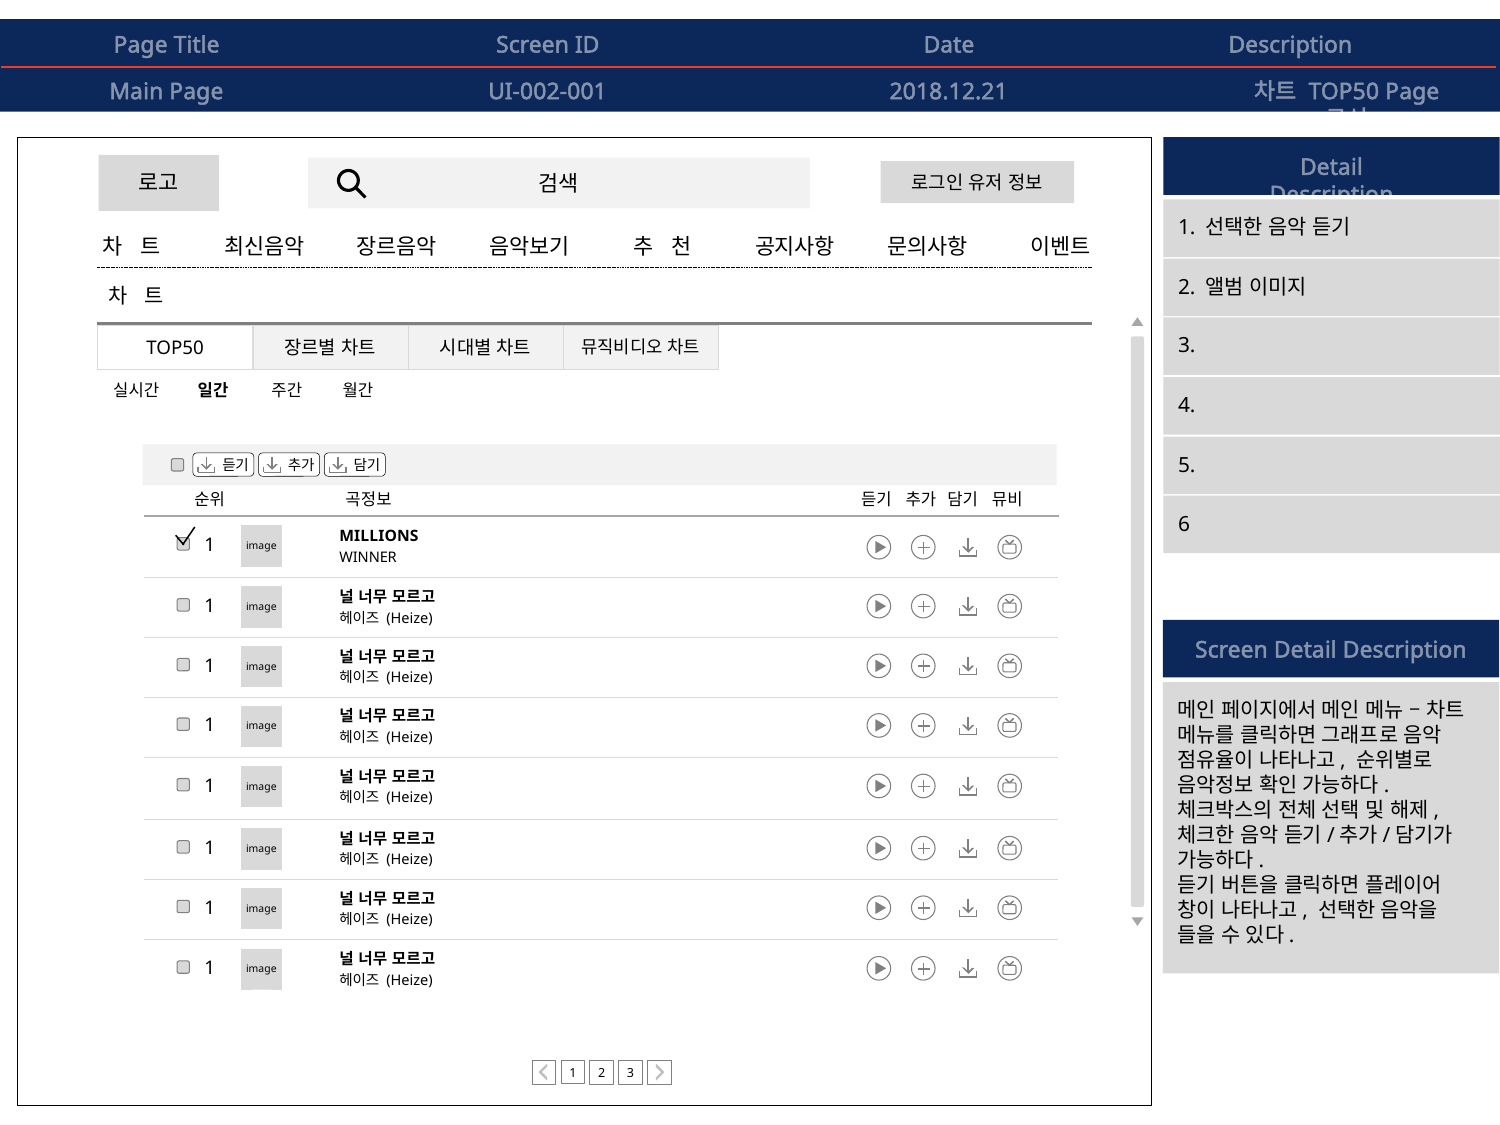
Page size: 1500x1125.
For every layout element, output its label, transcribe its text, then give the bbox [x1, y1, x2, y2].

text_box 헤이즈 (Heize) [324, 963, 550, 996]
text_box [1163, 376, 1500, 435]
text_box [0, 21, 1497, 68]
text_box [140, 442, 1059, 487]
text_box [1161, 257, 1500, 317]
text_box 순위 [147, 487, 273, 515]
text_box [562, 324, 719, 370]
text_box 1 [189, 828, 222, 866]
text_box [1161, 201, 1500, 257]
text_box 1 [189, 586, 222, 624]
text_box [0, 75, 1212, 114]
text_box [1163, 136, 1500, 196]
text_box 헤이즈 (Heize) [324, 601, 550, 634]
text_box 2. 앨범 이미지 [1163, 265, 1488, 306]
text_box 헤이즈 (Heize) [324, 902, 550, 935]
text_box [1130, 316, 1145, 927]
text_box 1 [189, 766, 222, 804]
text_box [97, 324, 251, 370]
text_box 1 [189, 706, 221, 743]
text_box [226, 766, 298, 807]
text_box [226, 948, 298, 990]
text_box [16, 271, 1154, 1108]
text_box 널 너무 모르고 [324, 887, 550, 902]
text_box 실시간 [67, 372, 137, 407]
text_box 검색 [448, 162, 670, 203]
text_box [169, 456, 186, 474]
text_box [1163, 436, 1500, 495]
text_box Main Page [3, 76, 330, 111]
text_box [866, 713, 1022, 738]
text_box WINNER [324, 540, 550, 573]
text_box [174, 898, 192, 915]
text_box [866, 594, 1022, 619]
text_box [866, 836, 1022, 861]
text_box [174, 656, 192, 673]
text_box 헤이즈 (Heize) [324, 660, 550, 694]
text_box 메인 페이지에서 메인 메뉴 – 차트 메뉴를 클릭하면 그래프로 음악 점유율이 나타나고, 순위별로 음악정보 확인 가능하다. 체크박스의 전체 선택 및 해제, 체크한 음악 듣기/추가/담기가 가능하다. 듣기 버튼을 클릭하면 플레이어 창이 나타나고, 선택한 음악을 들을 수 있다. [1162, 689, 1500, 979]
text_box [258, 448, 323, 482]
text_box [306, 155, 812, 210]
text_box 차트 TOP50 Page 구성 [1212, 76, 1481, 135]
text_box 널 너무 모르고 [324, 706, 550, 720]
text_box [407, 324, 561, 370]
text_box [98, 154, 220, 212]
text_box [880, 160, 1075, 204]
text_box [192, 448, 257, 482]
text_box 듣기 [844, 487, 889, 515]
text_box 널 너무 모르고 [324, 947, 550, 963]
text_box [174, 958, 192, 976]
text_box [866, 895, 1022, 920]
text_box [324, 448, 397, 477]
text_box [1163, 317, 1500, 376]
text_box 1 [189, 948, 222, 986]
text_box 추가 [889, 487, 930, 515]
text_box 일간 [137, 379, 218, 407]
text_box 2018.12.21 [765, 76, 1132, 111]
text_box 1. 선택한 음악 듣기 [1163, 206, 1385, 247]
text_box [174, 596, 192, 614]
text_box 월간 [282, 379, 434, 407]
text_box 곡정보 [306, 487, 431, 515]
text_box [226, 705, 298, 747]
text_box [175, 526, 196, 546]
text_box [20, 224, 1172, 267]
text_box [16, 135, 1154, 227]
text_box [174, 715, 192, 733]
text_box 담기 [930, 487, 972, 515]
text_box MILLIONS [324, 525, 550, 540]
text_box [252, 324, 406, 370]
text_box 1 [189, 887, 222, 926]
text_box 헤이즈 (Heize) [324, 720, 550, 753]
text_box 널 너무 모르고 [324, 646, 550, 660]
text_box [174, 776, 192, 794]
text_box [226, 646, 298, 687]
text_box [531, 1056, 672, 1088]
text_box 널 너무 모르고 [324, 585, 550, 601]
text_box 1 [189, 646, 221, 684]
text_box [0, 17, 1500, 24]
text_box 뮤비 [972, 487, 1043, 515]
text_box UI-002-001 [400, 76, 695, 111]
text_box 헤이즈 (Heize) [324, 843, 550, 876]
text_box 헤이즈 (Heize) [324, 780, 550, 814]
text_box 주간 [218, 379, 282, 407]
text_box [226, 525, 298, 567]
text_box 널 너무 모르고 [324, 827, 550, 843]
text_box 1 [189, 525, 221, 563]
text_box [1481, 72, 1500, 114]
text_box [226, 888, 298, 929]
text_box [866, 956, 1022, 981]
text_box 차 트 [52, 275, 220, 315]
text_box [226, 586, 298, 628]
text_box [1163, 495, 1500, 554]
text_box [1162, 619, 1500, 678]
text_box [338, 170, 366, 198]
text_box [226, 828, 298, 870]
text_box [174, 838, 192, 856]
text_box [866, 653, 1022, 678]
text_box [434, 325, 1085, 378]
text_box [866, 535, 1022, 560]
text_box 널 너무 모르고 [324, 765, 550, 780]
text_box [866, 773, 1022, 798]
text_box [1161, 683, 1500, 976]
